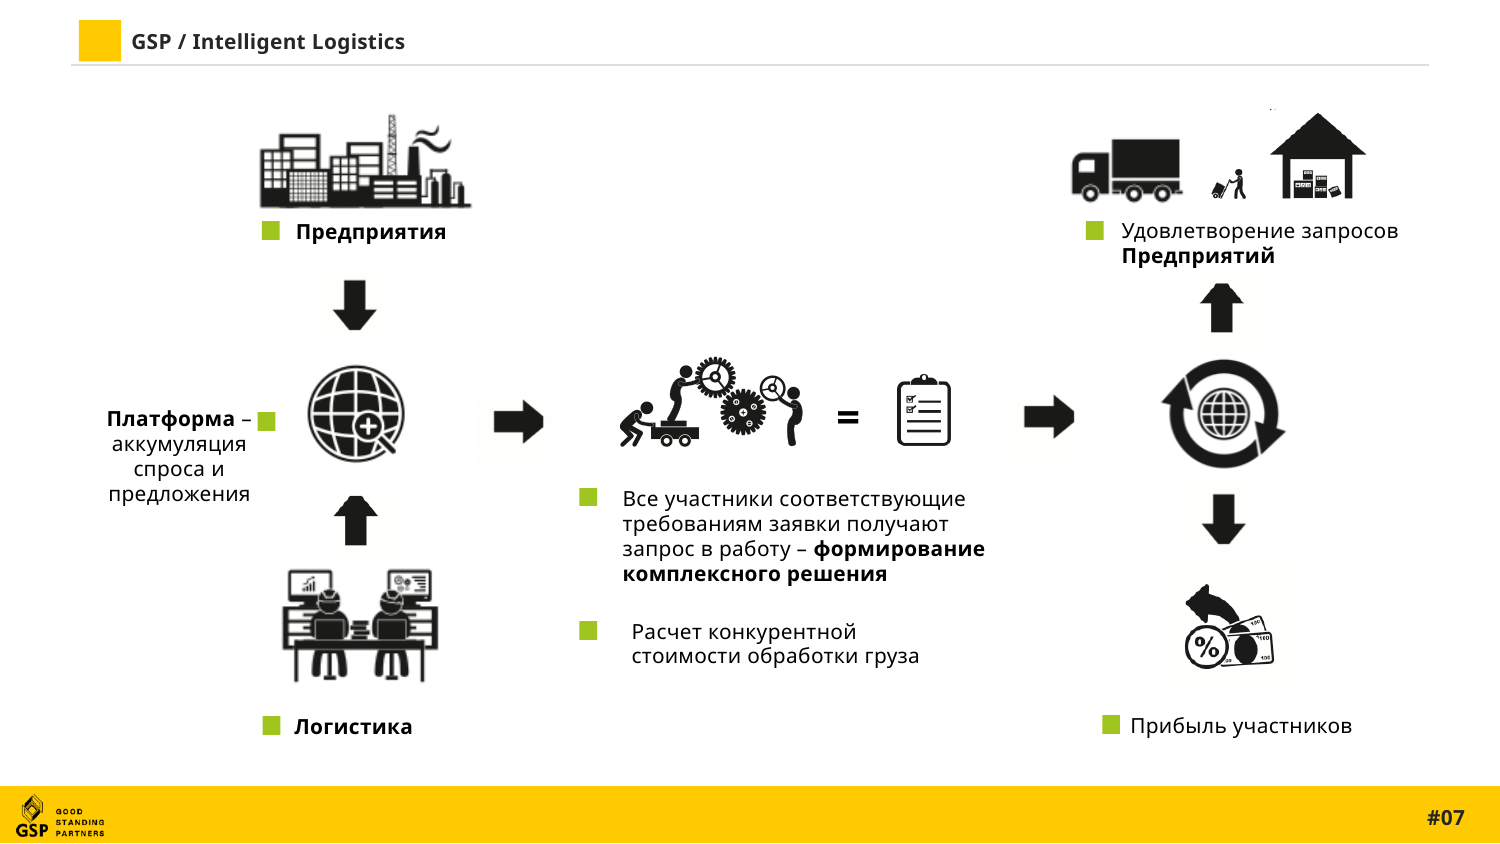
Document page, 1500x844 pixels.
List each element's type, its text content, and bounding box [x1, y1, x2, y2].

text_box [86, 95, 1483, 844]
picture [16, 793, 86, 837]
list GSP / Intelligent Logistics [131, 29, 794, 53]
